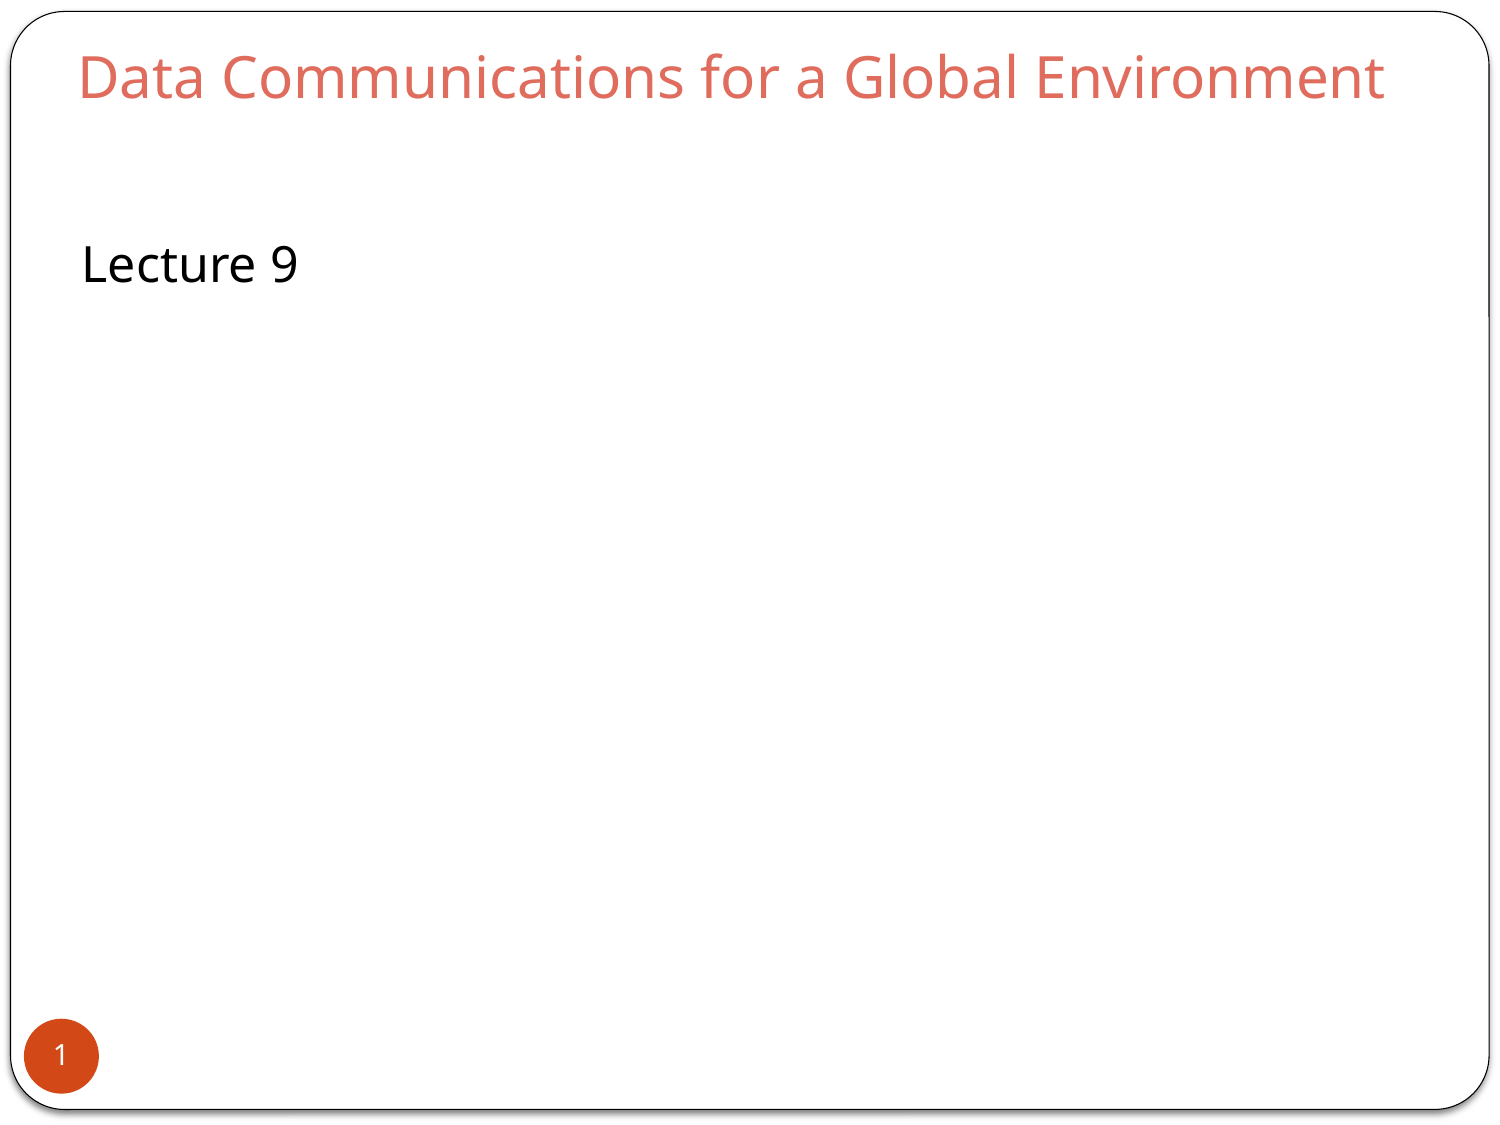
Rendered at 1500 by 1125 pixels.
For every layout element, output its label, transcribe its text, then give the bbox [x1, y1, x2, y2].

slide_number 1 [23, 1018, 99, 1094]
text_box Lecture 9 [66, 224, 314, 300]
title Data Communications for a Global Environment [62, 24, 1413, 125]
